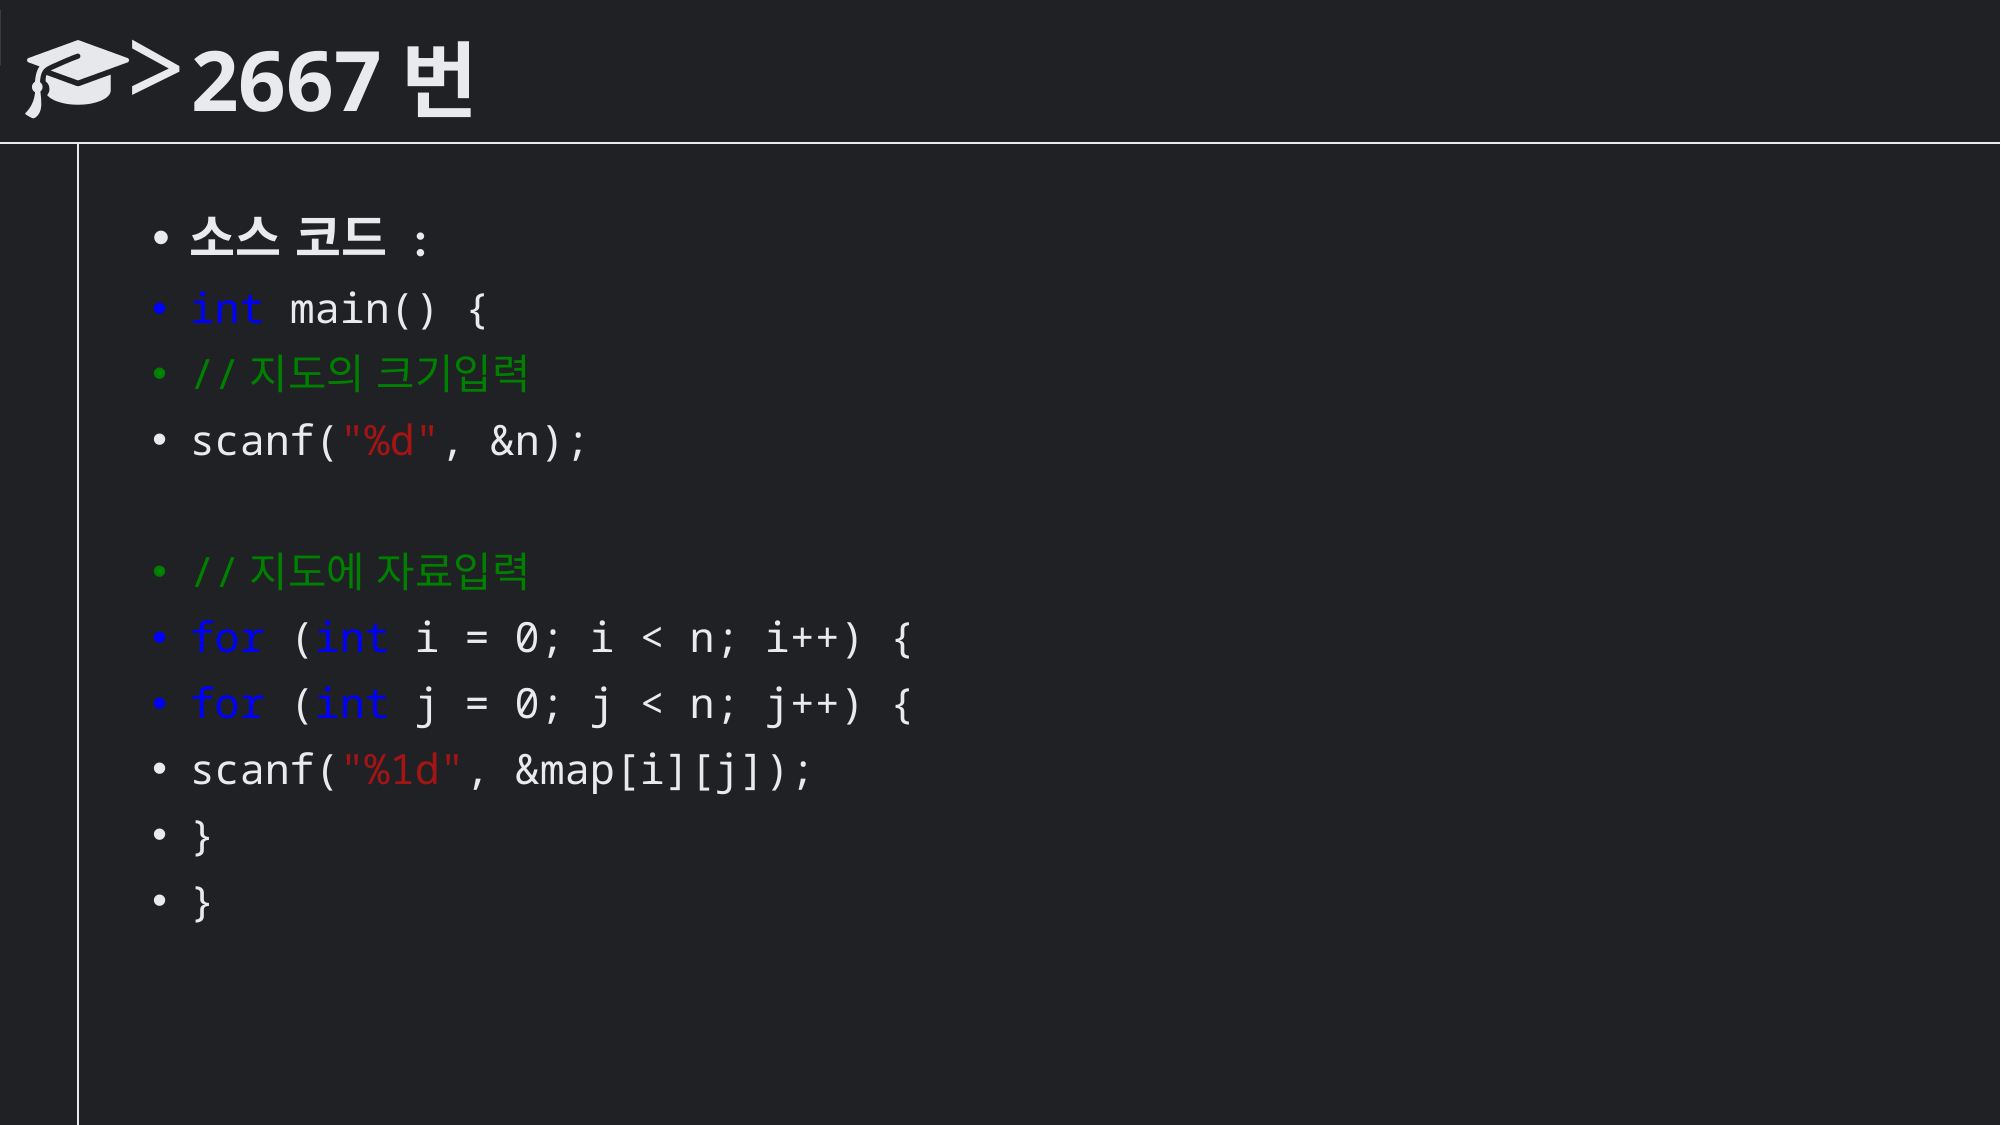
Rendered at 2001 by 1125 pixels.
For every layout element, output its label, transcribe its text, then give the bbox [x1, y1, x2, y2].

picture [25, 20, 131, 136]
title 2667번 [176, 32, 1567, 138]
list 소스 코드 : int main() { //지도의 크기입력 scanf("%d", &n); //지도에 자료입력 for (int i = 0; i < n; i++) { for (int j = 0; j < n; j++) { scanf("%1d", &map[i][j]); } } [137, 205, 1863, 1056]
